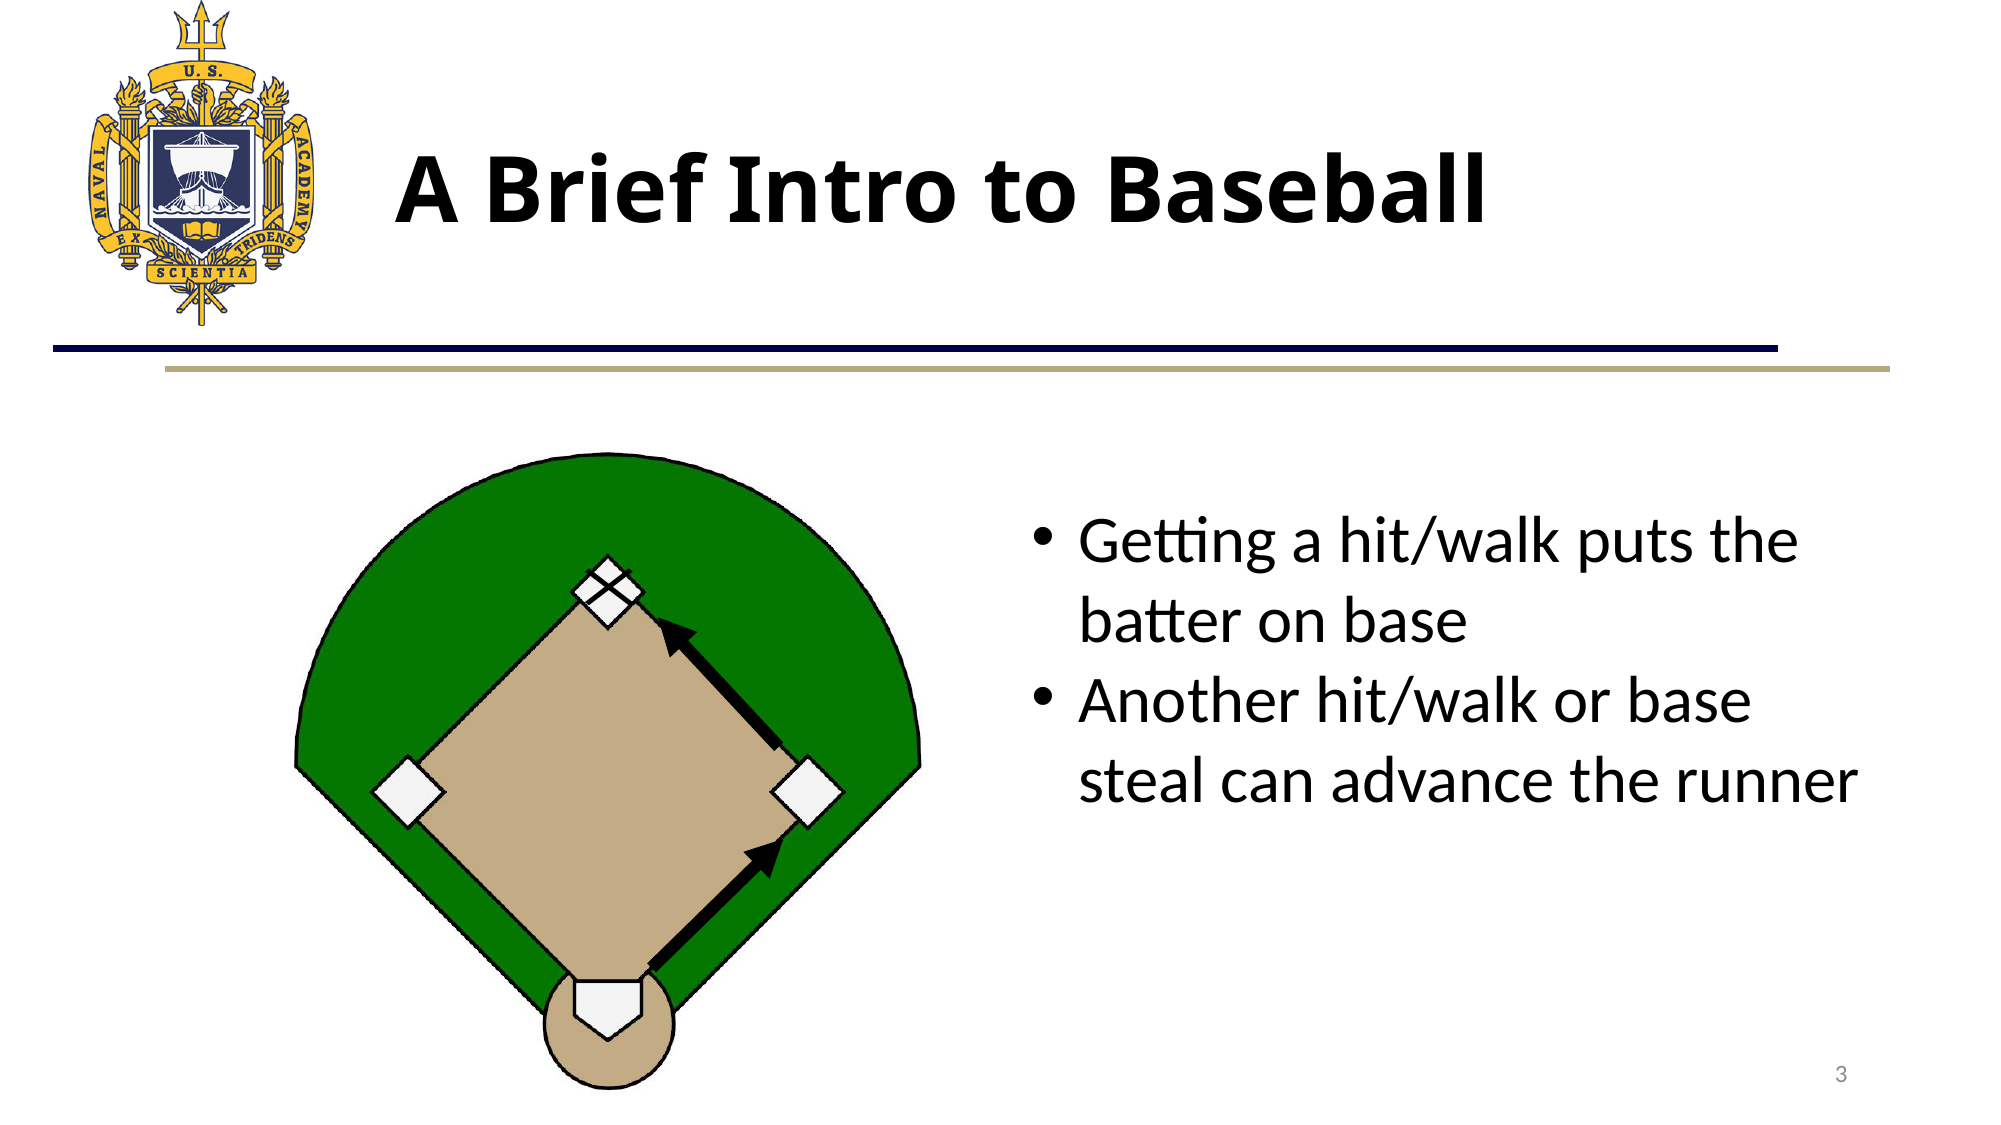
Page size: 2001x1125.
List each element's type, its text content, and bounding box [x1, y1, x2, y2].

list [88, 0, 314, 326]
picture [88, 443, 1083, 1103]
slide_number 3 [1412, 1042, 1863, 1103]
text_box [651, 838, 784, 968]
text_box Getting a hit/walk puts the batter on base Another hit/walk or base steal can advance the runner [1083, 488, 1891, 823]
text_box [657, 617, 779, 747]
title A Brief Intro to Baseball [380, 59, 1846, 326]
